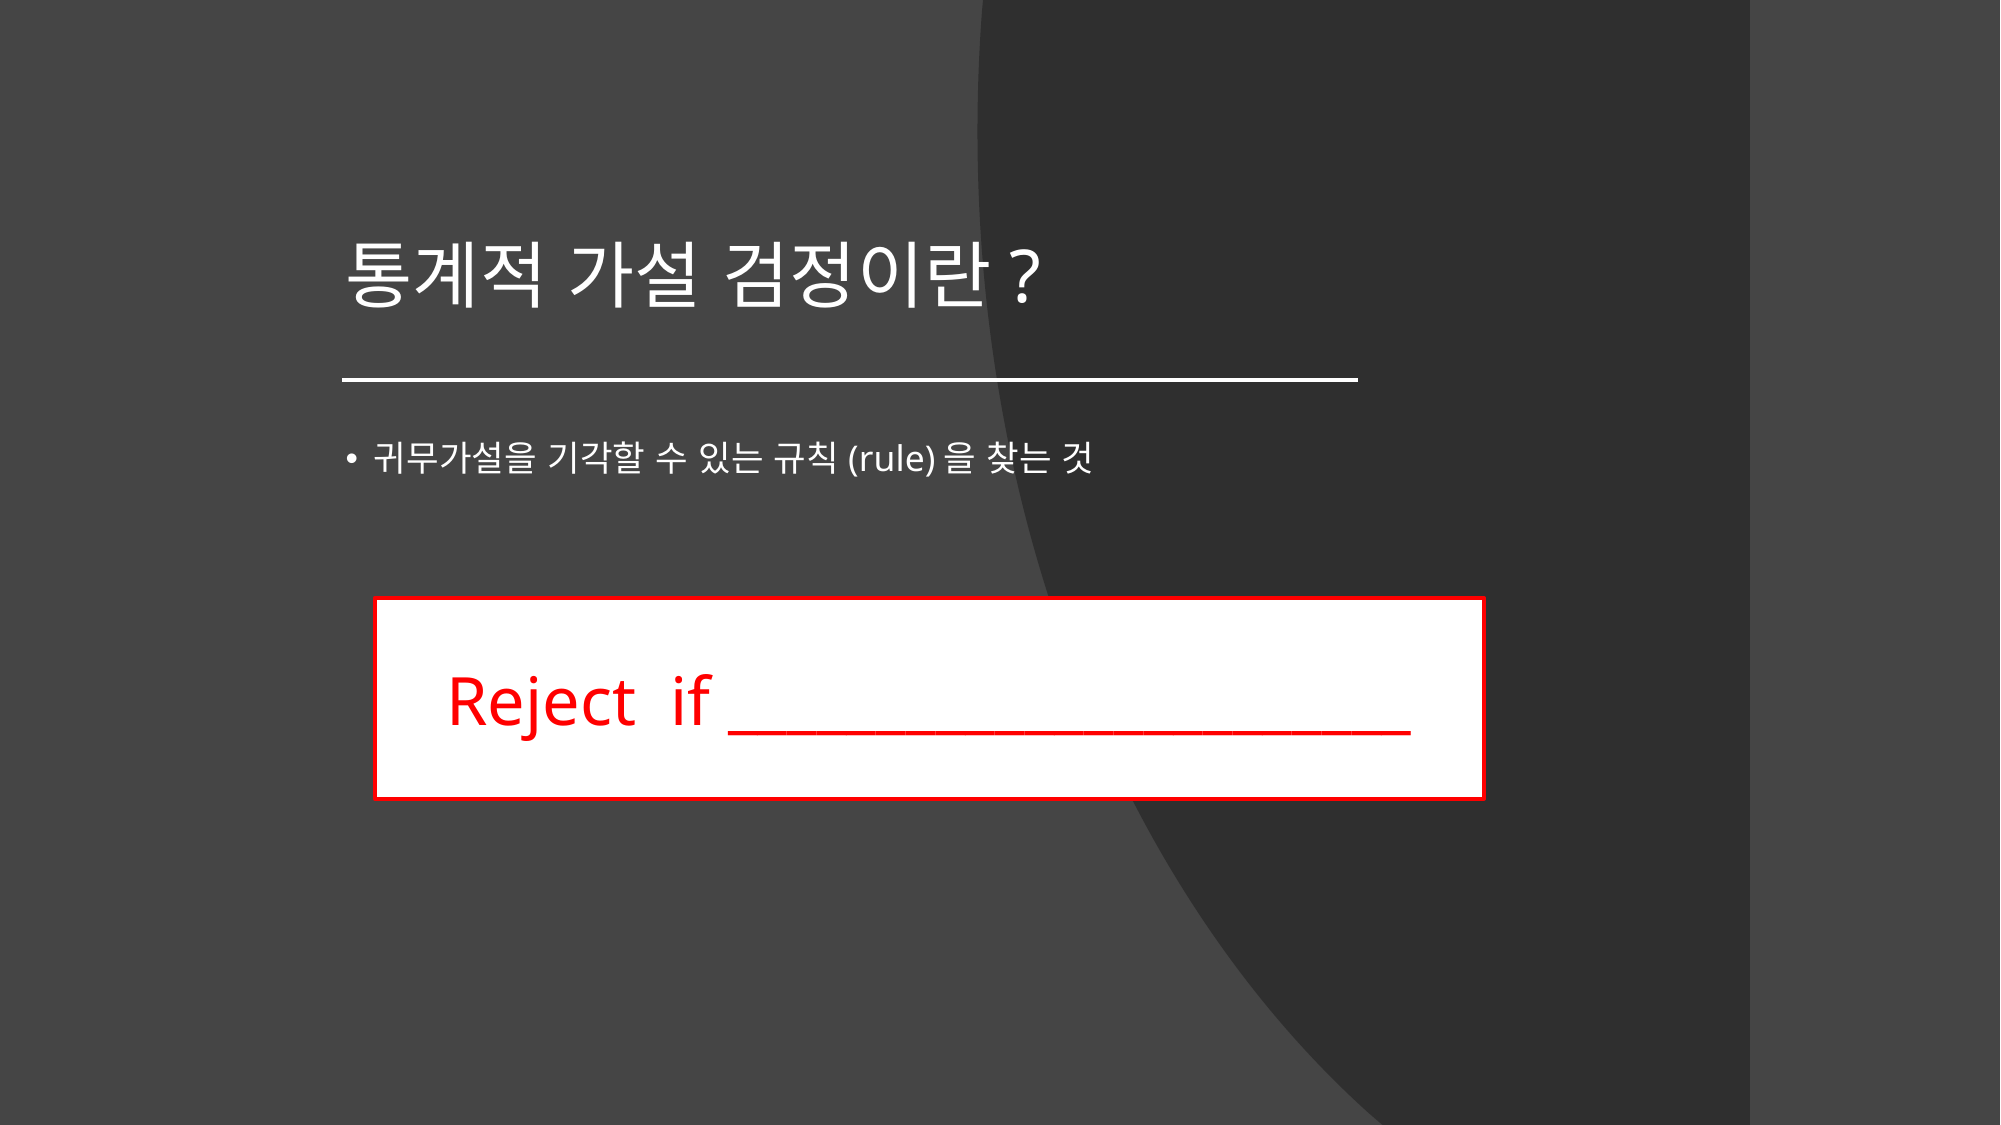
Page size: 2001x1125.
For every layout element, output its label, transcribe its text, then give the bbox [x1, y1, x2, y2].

text_box [978, 0, 1752, 1125]
title 통계적 가설 검정이란? [330, 59, 1440, 327]
list 귀무가설을 기각할 수 있는 규칙(rule)을 찾는 것 [330, 433, 1440, 980]
